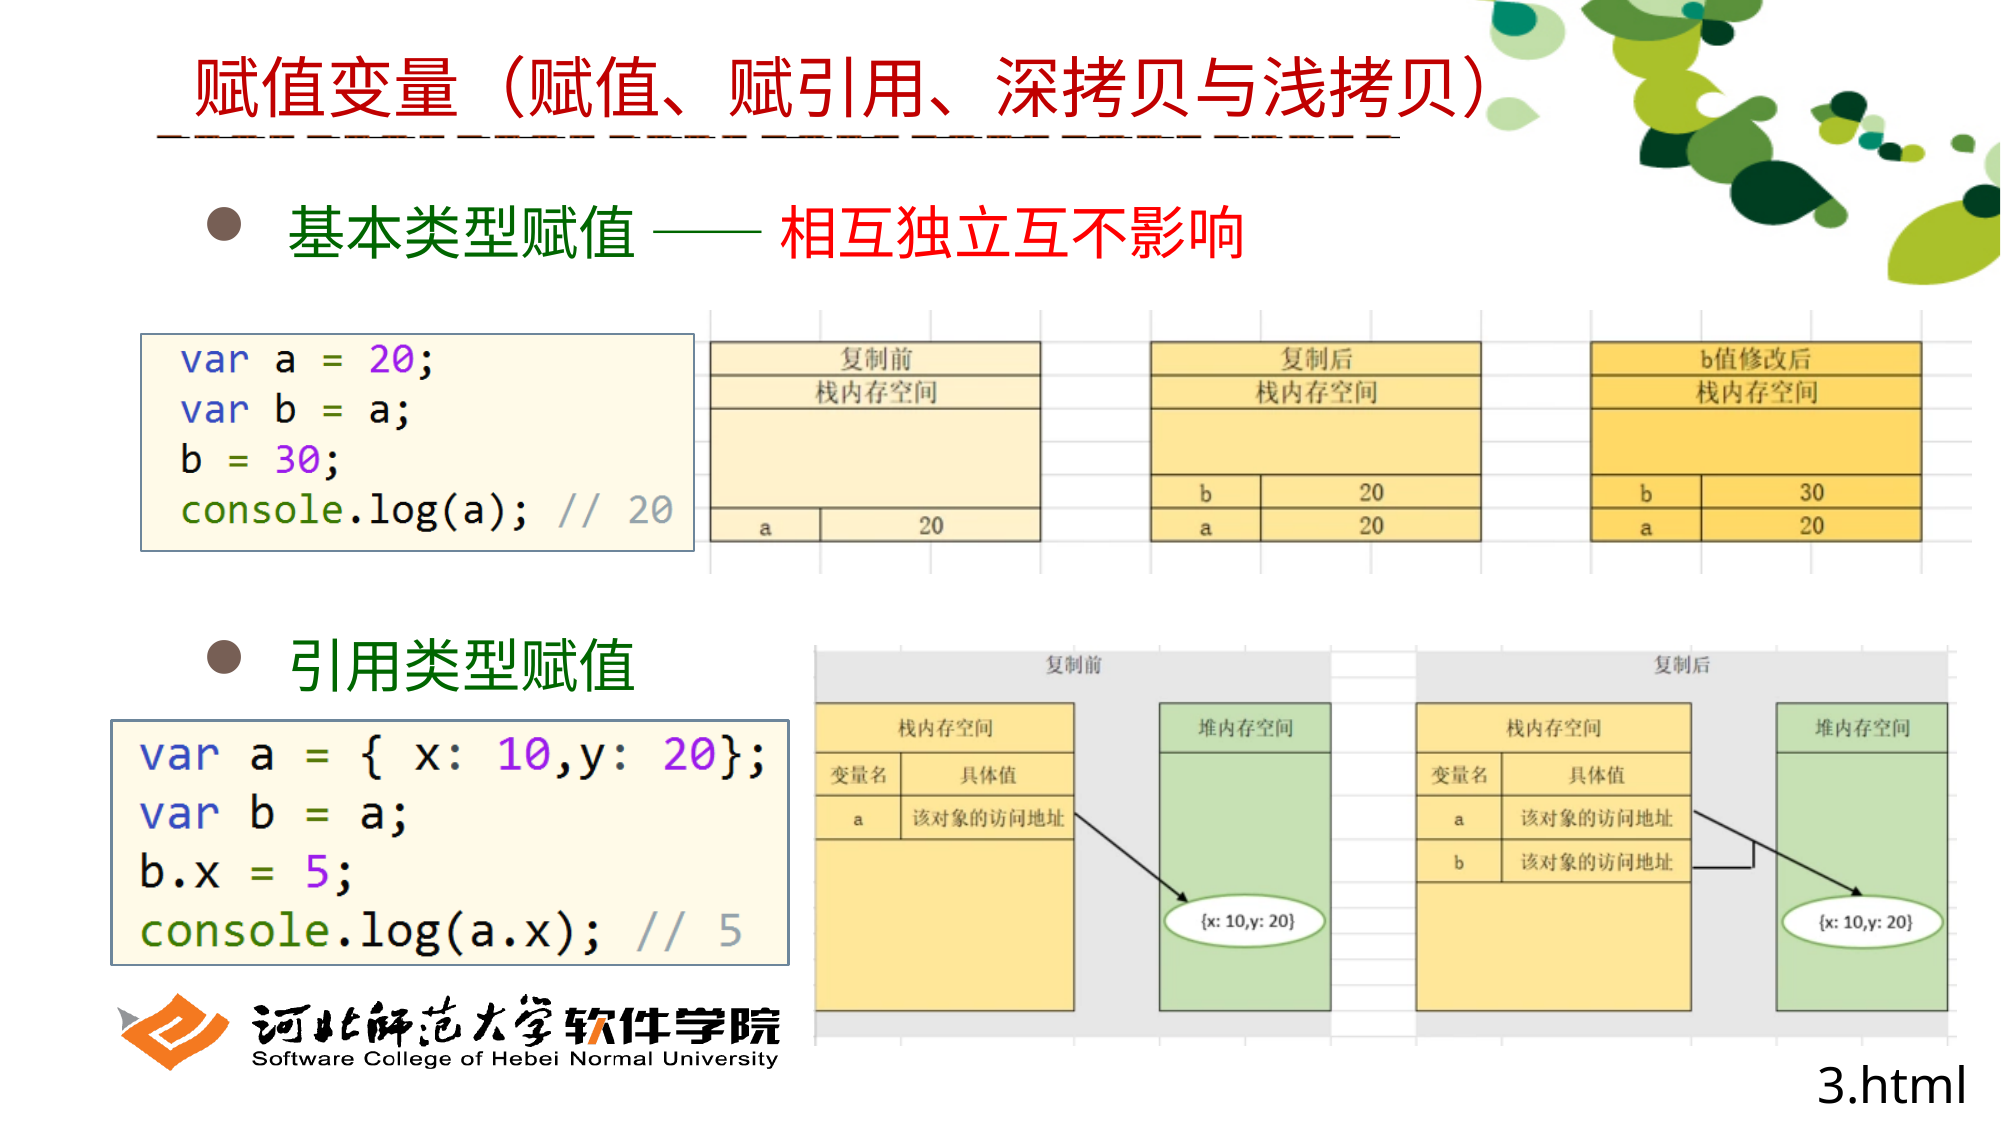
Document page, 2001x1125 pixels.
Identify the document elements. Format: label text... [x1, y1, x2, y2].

text_box 3.html [1802, 1045, 1984, 1121]
list 基本类型赋值 —— 相互独立互不影响 引用类型赋值 [187, 175, 1782, 333]
list 赋值变量（赋值、赋引用、深拷贝与浅拷贝） [178, 38, 1579, 120]
list 基本类型赋值 —— 相互独立互不影响 引用类型赋值 [187, 558, 1782, 983]
picture [0, 0, 2001, 1125]
